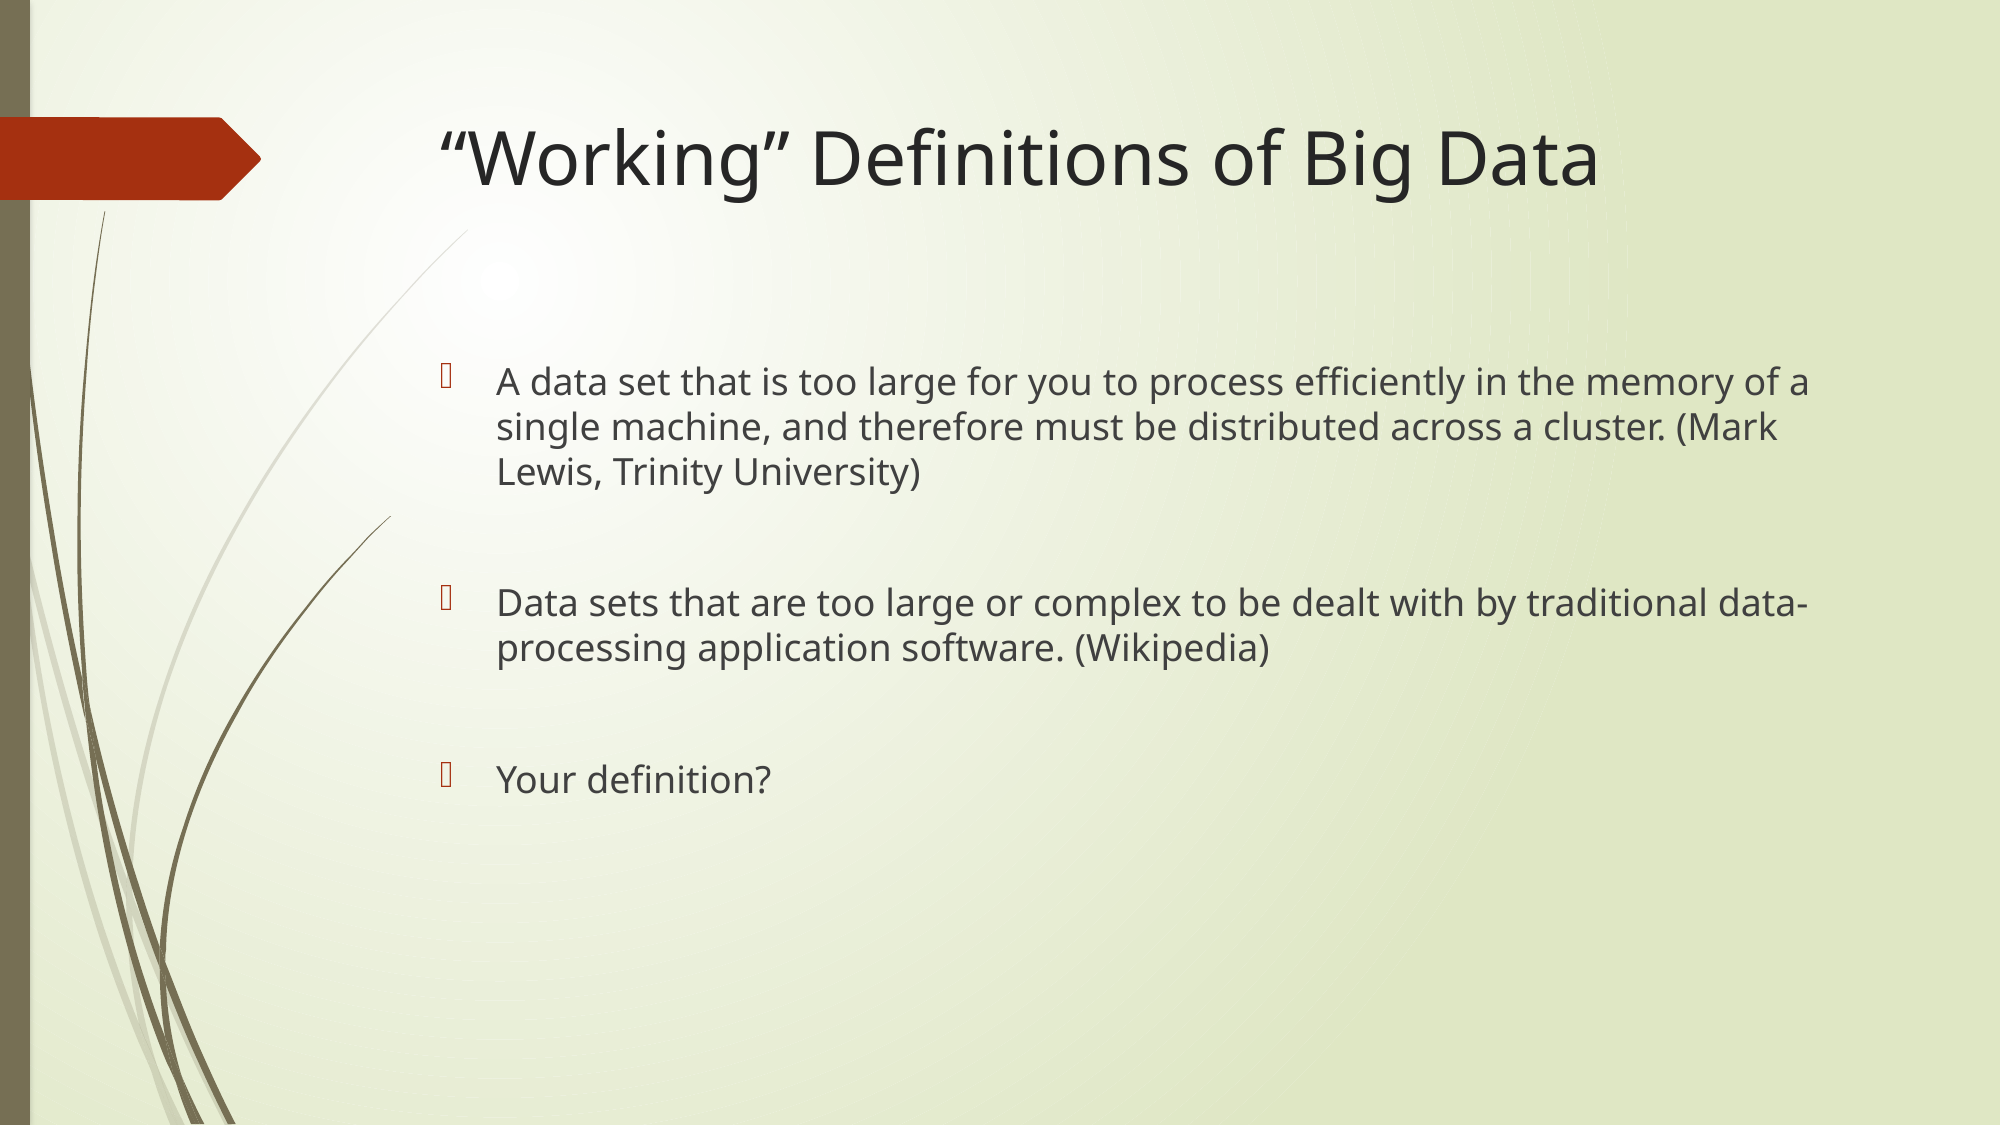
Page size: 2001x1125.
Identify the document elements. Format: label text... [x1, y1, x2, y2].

list A data set that is too large for you to process efficiently in the memory of a single machine, and therefore must be distributed across a cluster. (Mark Lewis, Trinity University) Data sets that are too large or complex to be dealt with by traditional data-processing application software. (Wikipedia) Your definition? [424, 350, 1888, 970]
title “Working” Definitions of Big Data [425, 102, 1888, 313]
